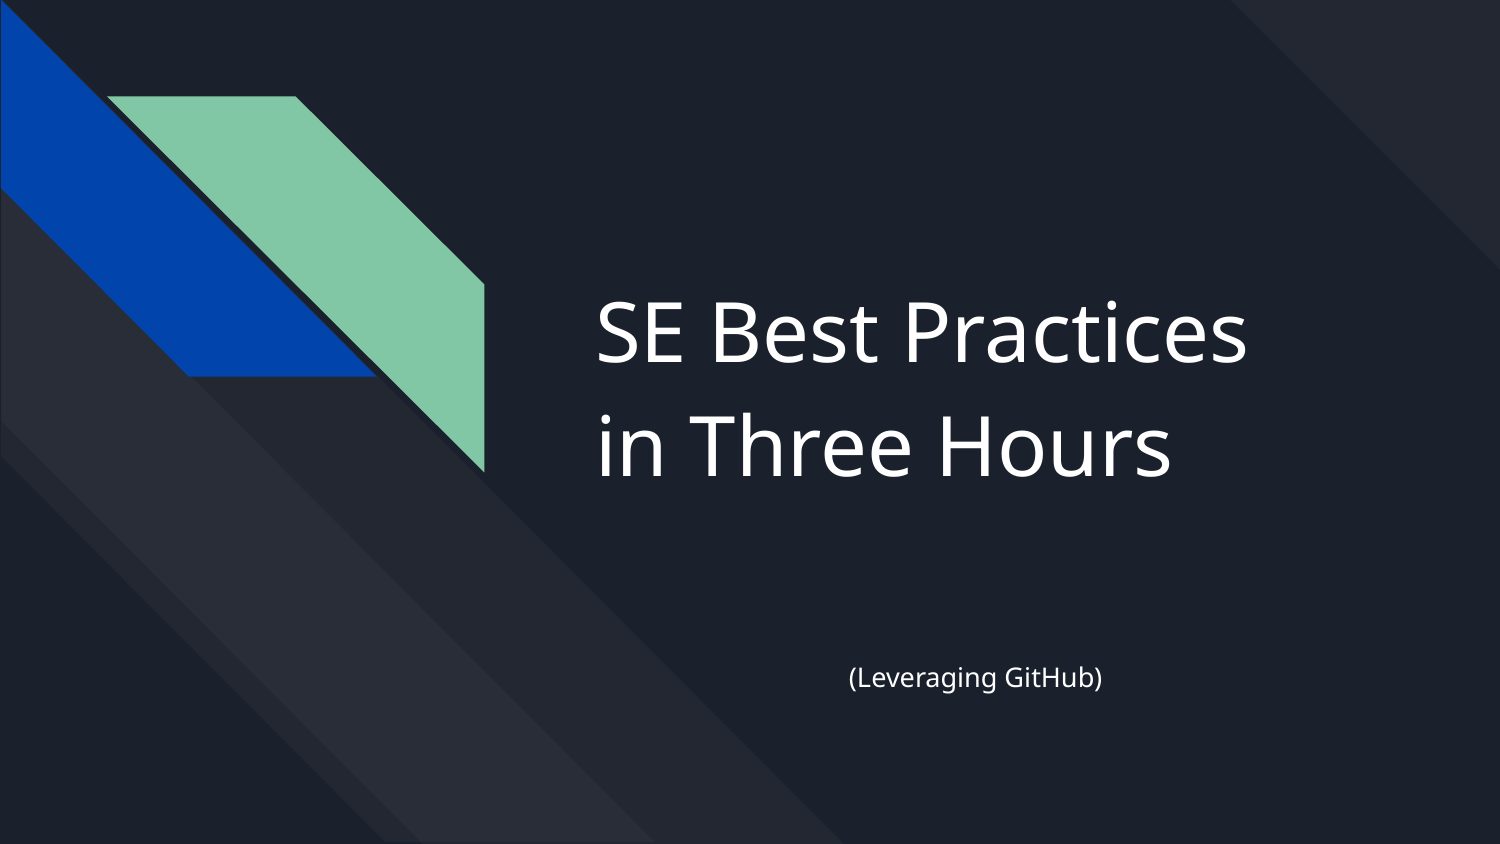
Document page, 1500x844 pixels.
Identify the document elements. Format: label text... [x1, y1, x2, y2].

subtitle (Leveraging GitHub) [833, 643, 1404, 727]
title SE Best Practices in Three Hours [580, 258, 1404, 518]
